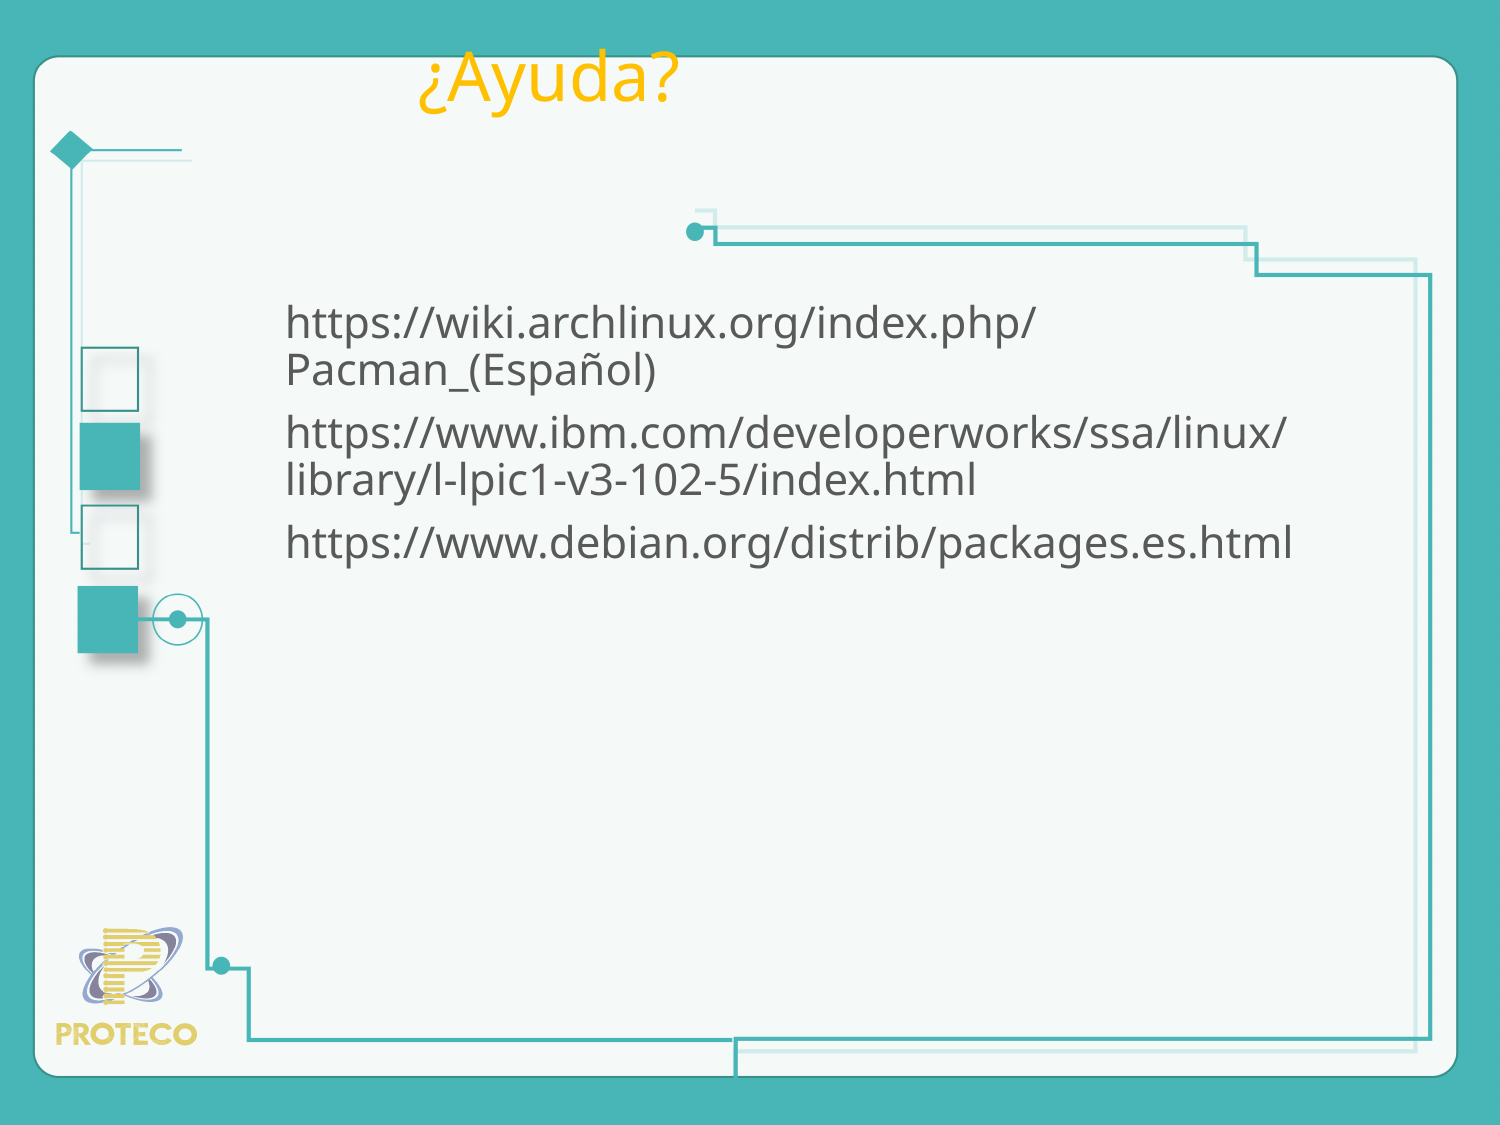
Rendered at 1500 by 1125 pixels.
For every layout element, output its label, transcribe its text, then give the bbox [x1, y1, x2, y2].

title ¿Ayuda? [403, 34, 1428, 187]
list https://wiki.archlinux.org/index.php/Pacman_(Español) https://www.ibm.com/developerworks/ssa/linux/library/l-lpic1-v3-102-5/index.html https://www.debian.org/distrib/packages.es.html [270, 293, 1382, 1023]
picture [0, 0, 1500, 1125]
